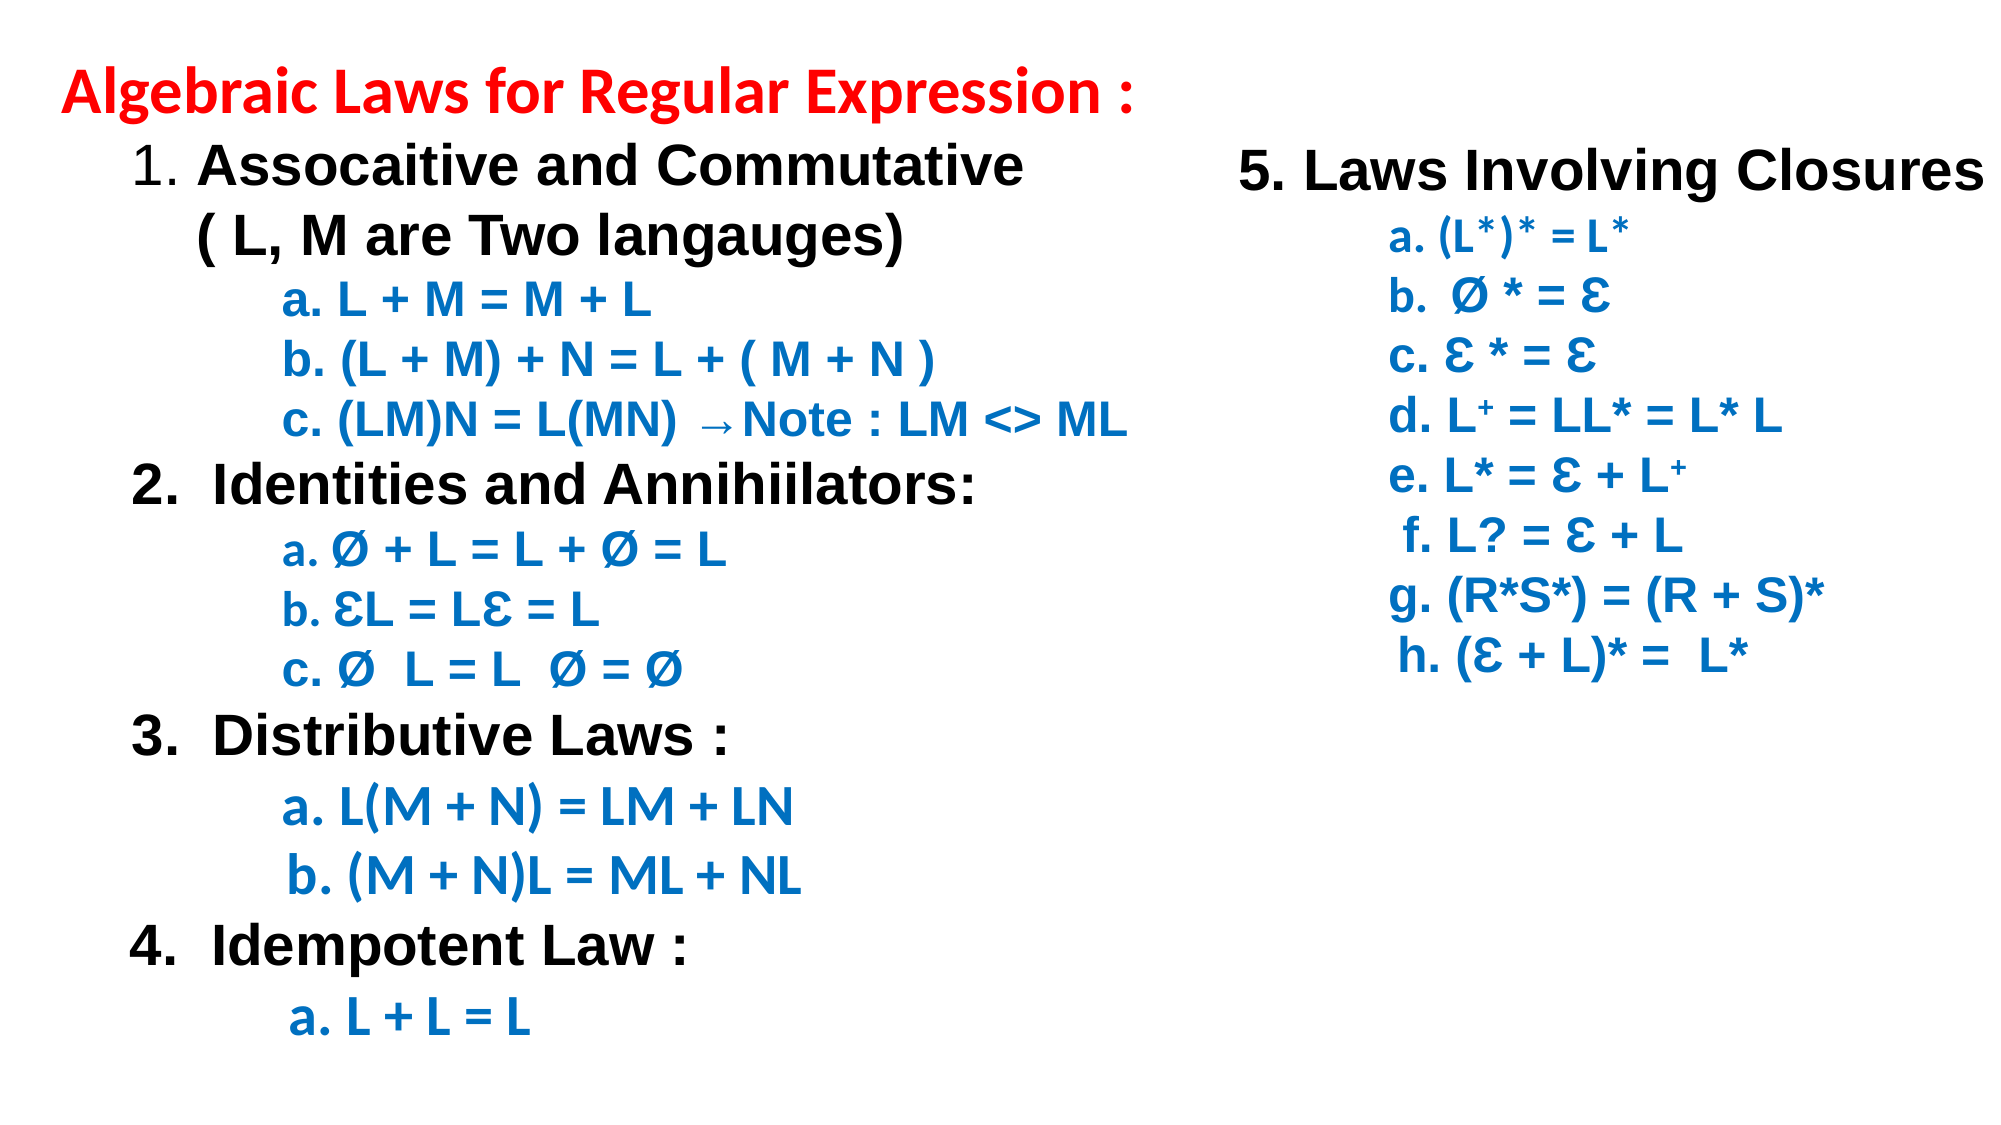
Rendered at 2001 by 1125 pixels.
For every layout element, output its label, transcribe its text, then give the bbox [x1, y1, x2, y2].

text_box 5. Laws Involving Closures : a. (L*)* = L* b. Ø * = Ԑ c. Ԑ * = Ԑ d. L+ = LL* = L* L e. L* = Ԑ + L+ f. L? = Ԑ + L g. (R*S*) = (R + S)* h. (Ԑ + L)* = L* [1223, 124, 2000, 782]
text_box Algebraic Laws for Regular Expression : Assocaitive and Commutative ( L, M are Two langauges) a. L + M = M + L b. (L + M) + N = L + ( M + N ) c. (LM)N = L(MN) →Note : LM <> ML 2. Identities and Annihiilators: a. Ø + L = L + Ø = L b. ԐL = LԐ = L c. Ø L = L Ø = Ø 3. Distributive Laws : a. L(M + N) = LM + LN b. (M + N)L = ML + NL 4. Idempotent Law : a. L + L = L [47, 39, 1224, 1097]
